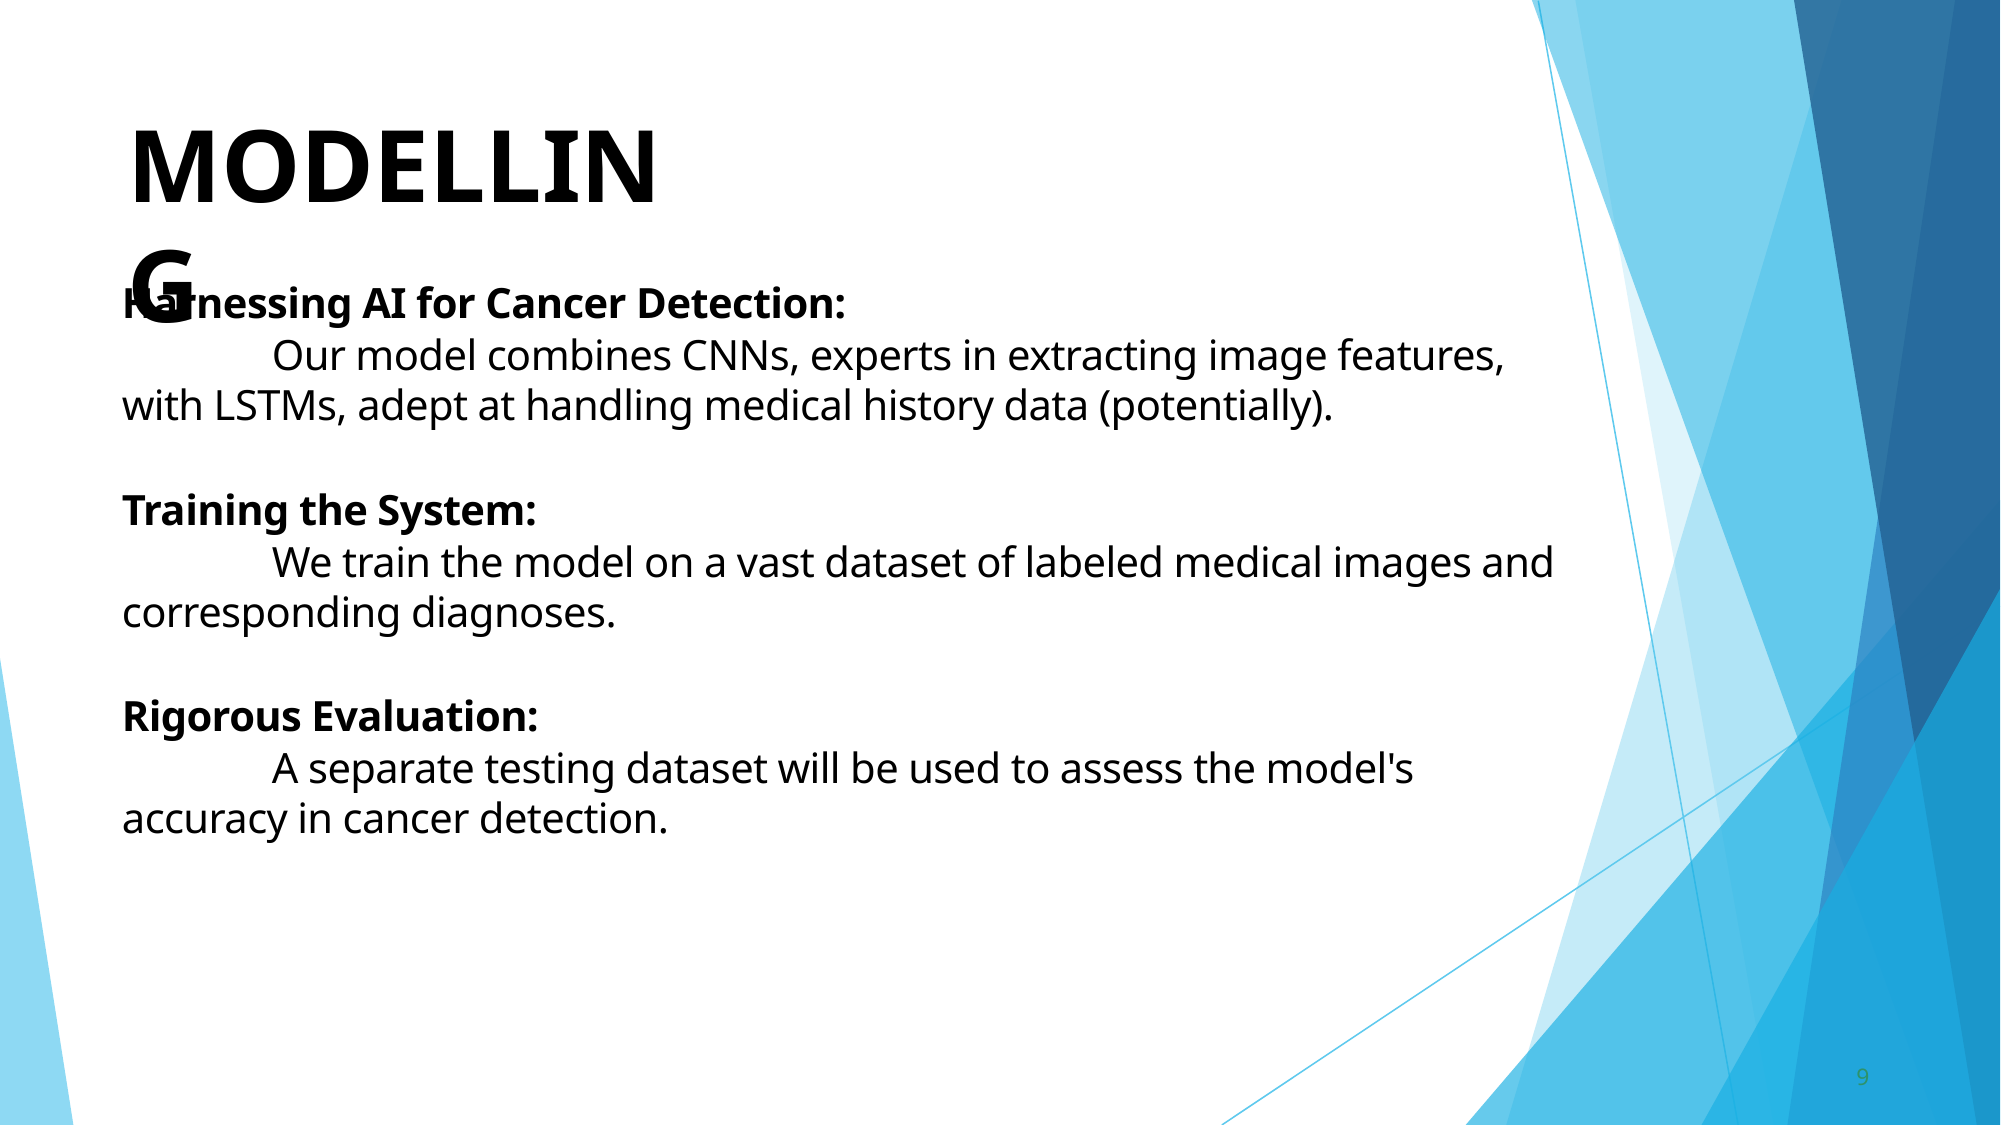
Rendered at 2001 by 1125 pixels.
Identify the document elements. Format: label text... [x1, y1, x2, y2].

title MODELLING [125, 99, 668, 343]
text_box Harnessing AI for Cancer Detection: Our model combines CNNs, experts in extracting image features, with LSTMs, adept at handling medical history data (potentially). Training the System: We train the model on a vast dataset of labeled medical images and corresponding diagnoses. Rigorous Evaluation: A separate testing dataset will be used to assess the model's accuracy in cancer detection. [119, 275, 1575, 842]
slide_number 9 [1849, 1061, 1890, 1125]
